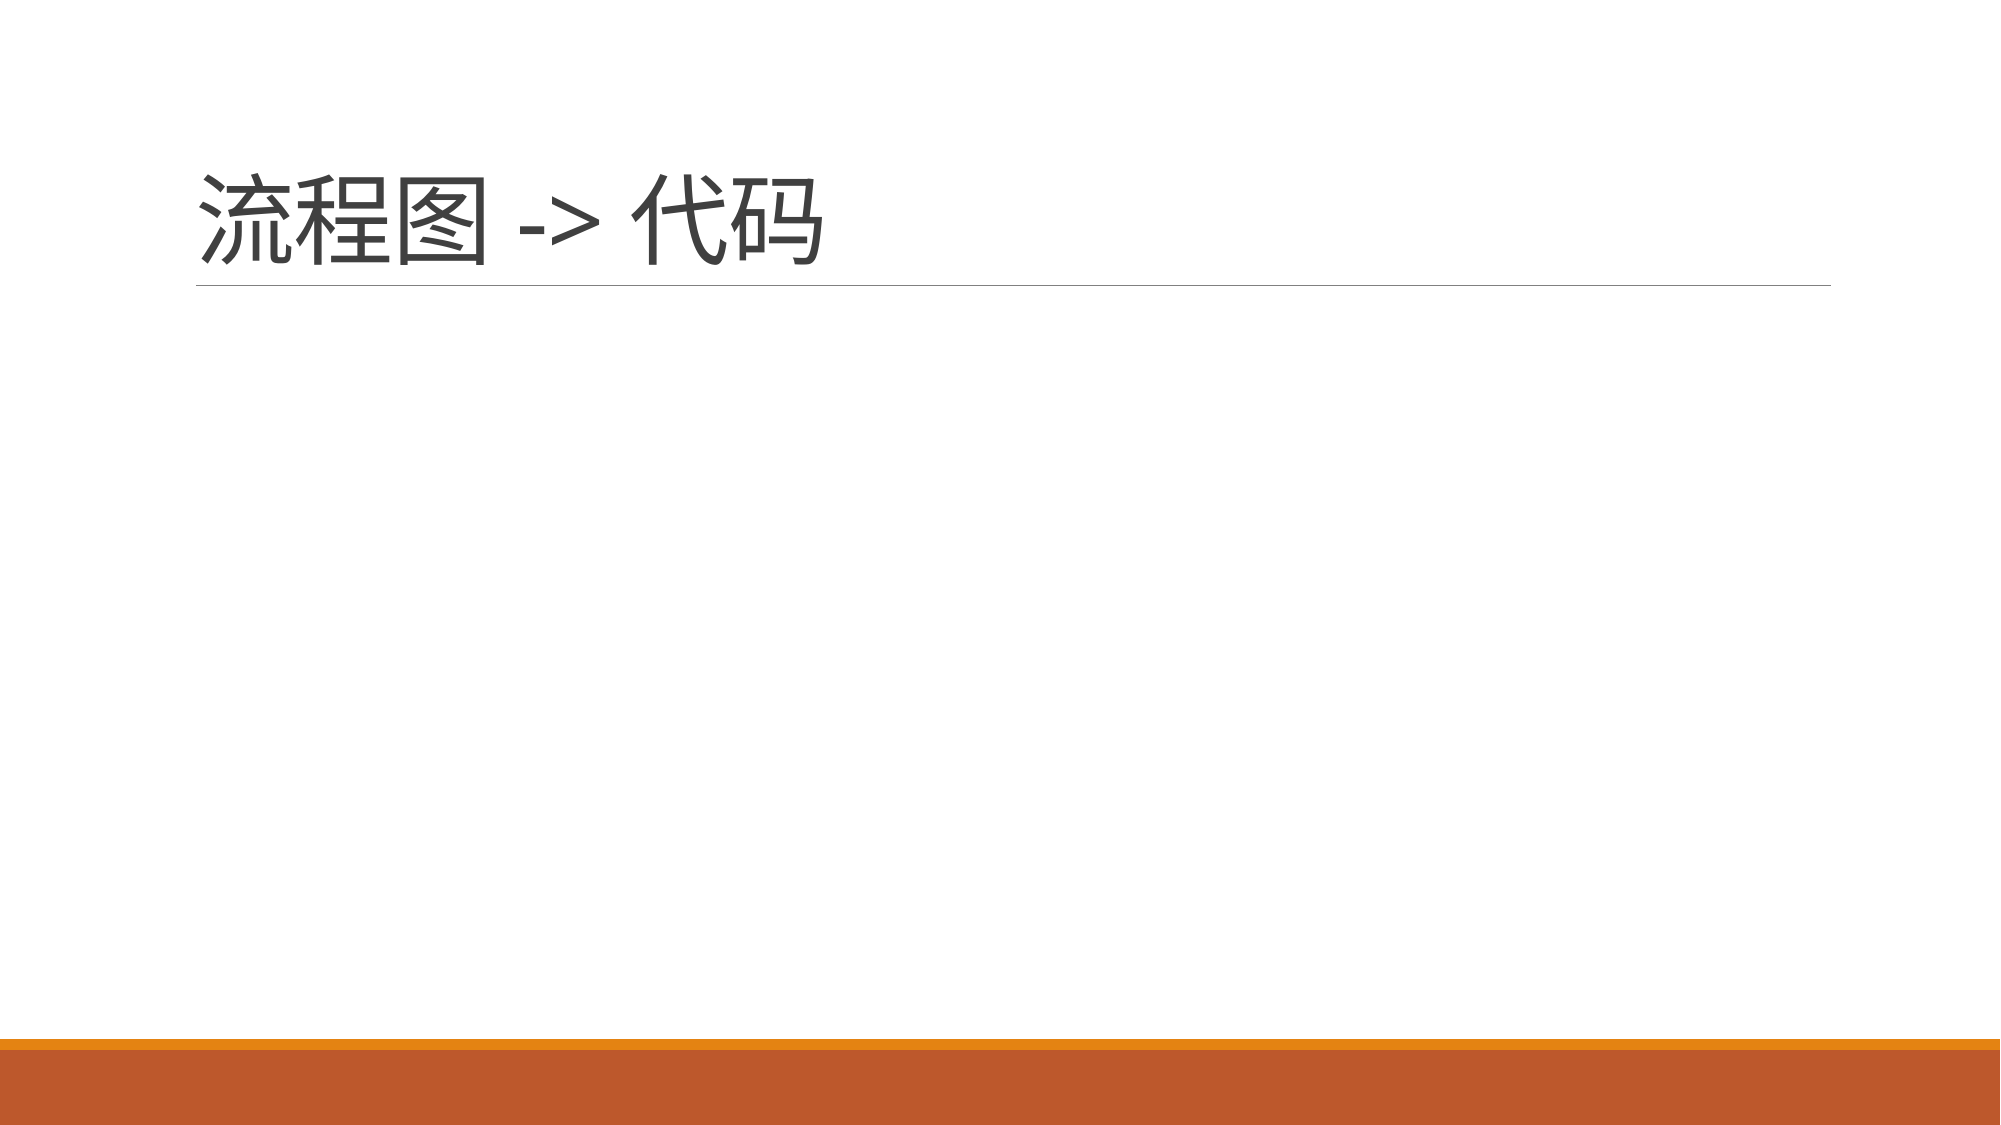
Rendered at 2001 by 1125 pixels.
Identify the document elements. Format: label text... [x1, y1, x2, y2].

title 流程图->代码 [180, 47, 1830, 285]
